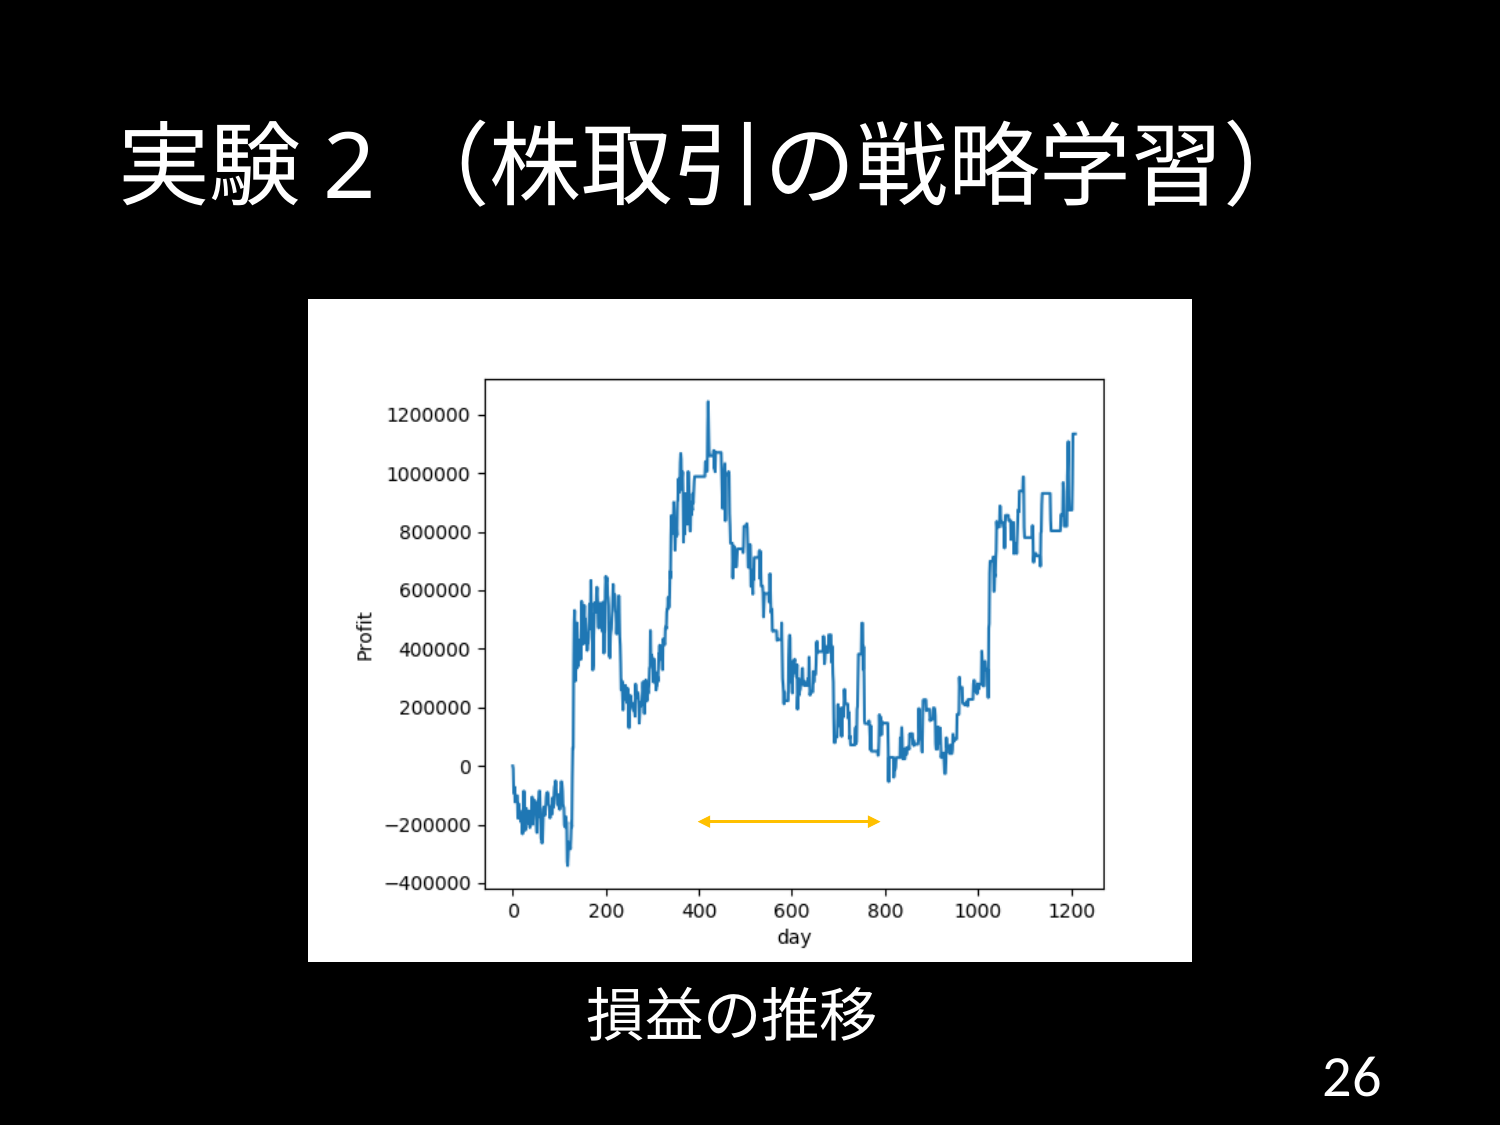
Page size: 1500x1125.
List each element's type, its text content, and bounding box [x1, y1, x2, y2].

slide_number 26 [1059, 1042, 1397, 1103]
text_box 損益の推移 [572, 970, 928, 1056]
picture [308, 299, 1192, 962]
title 実験2（株取引の戦略学習） [103, 59, 1397, 278]
